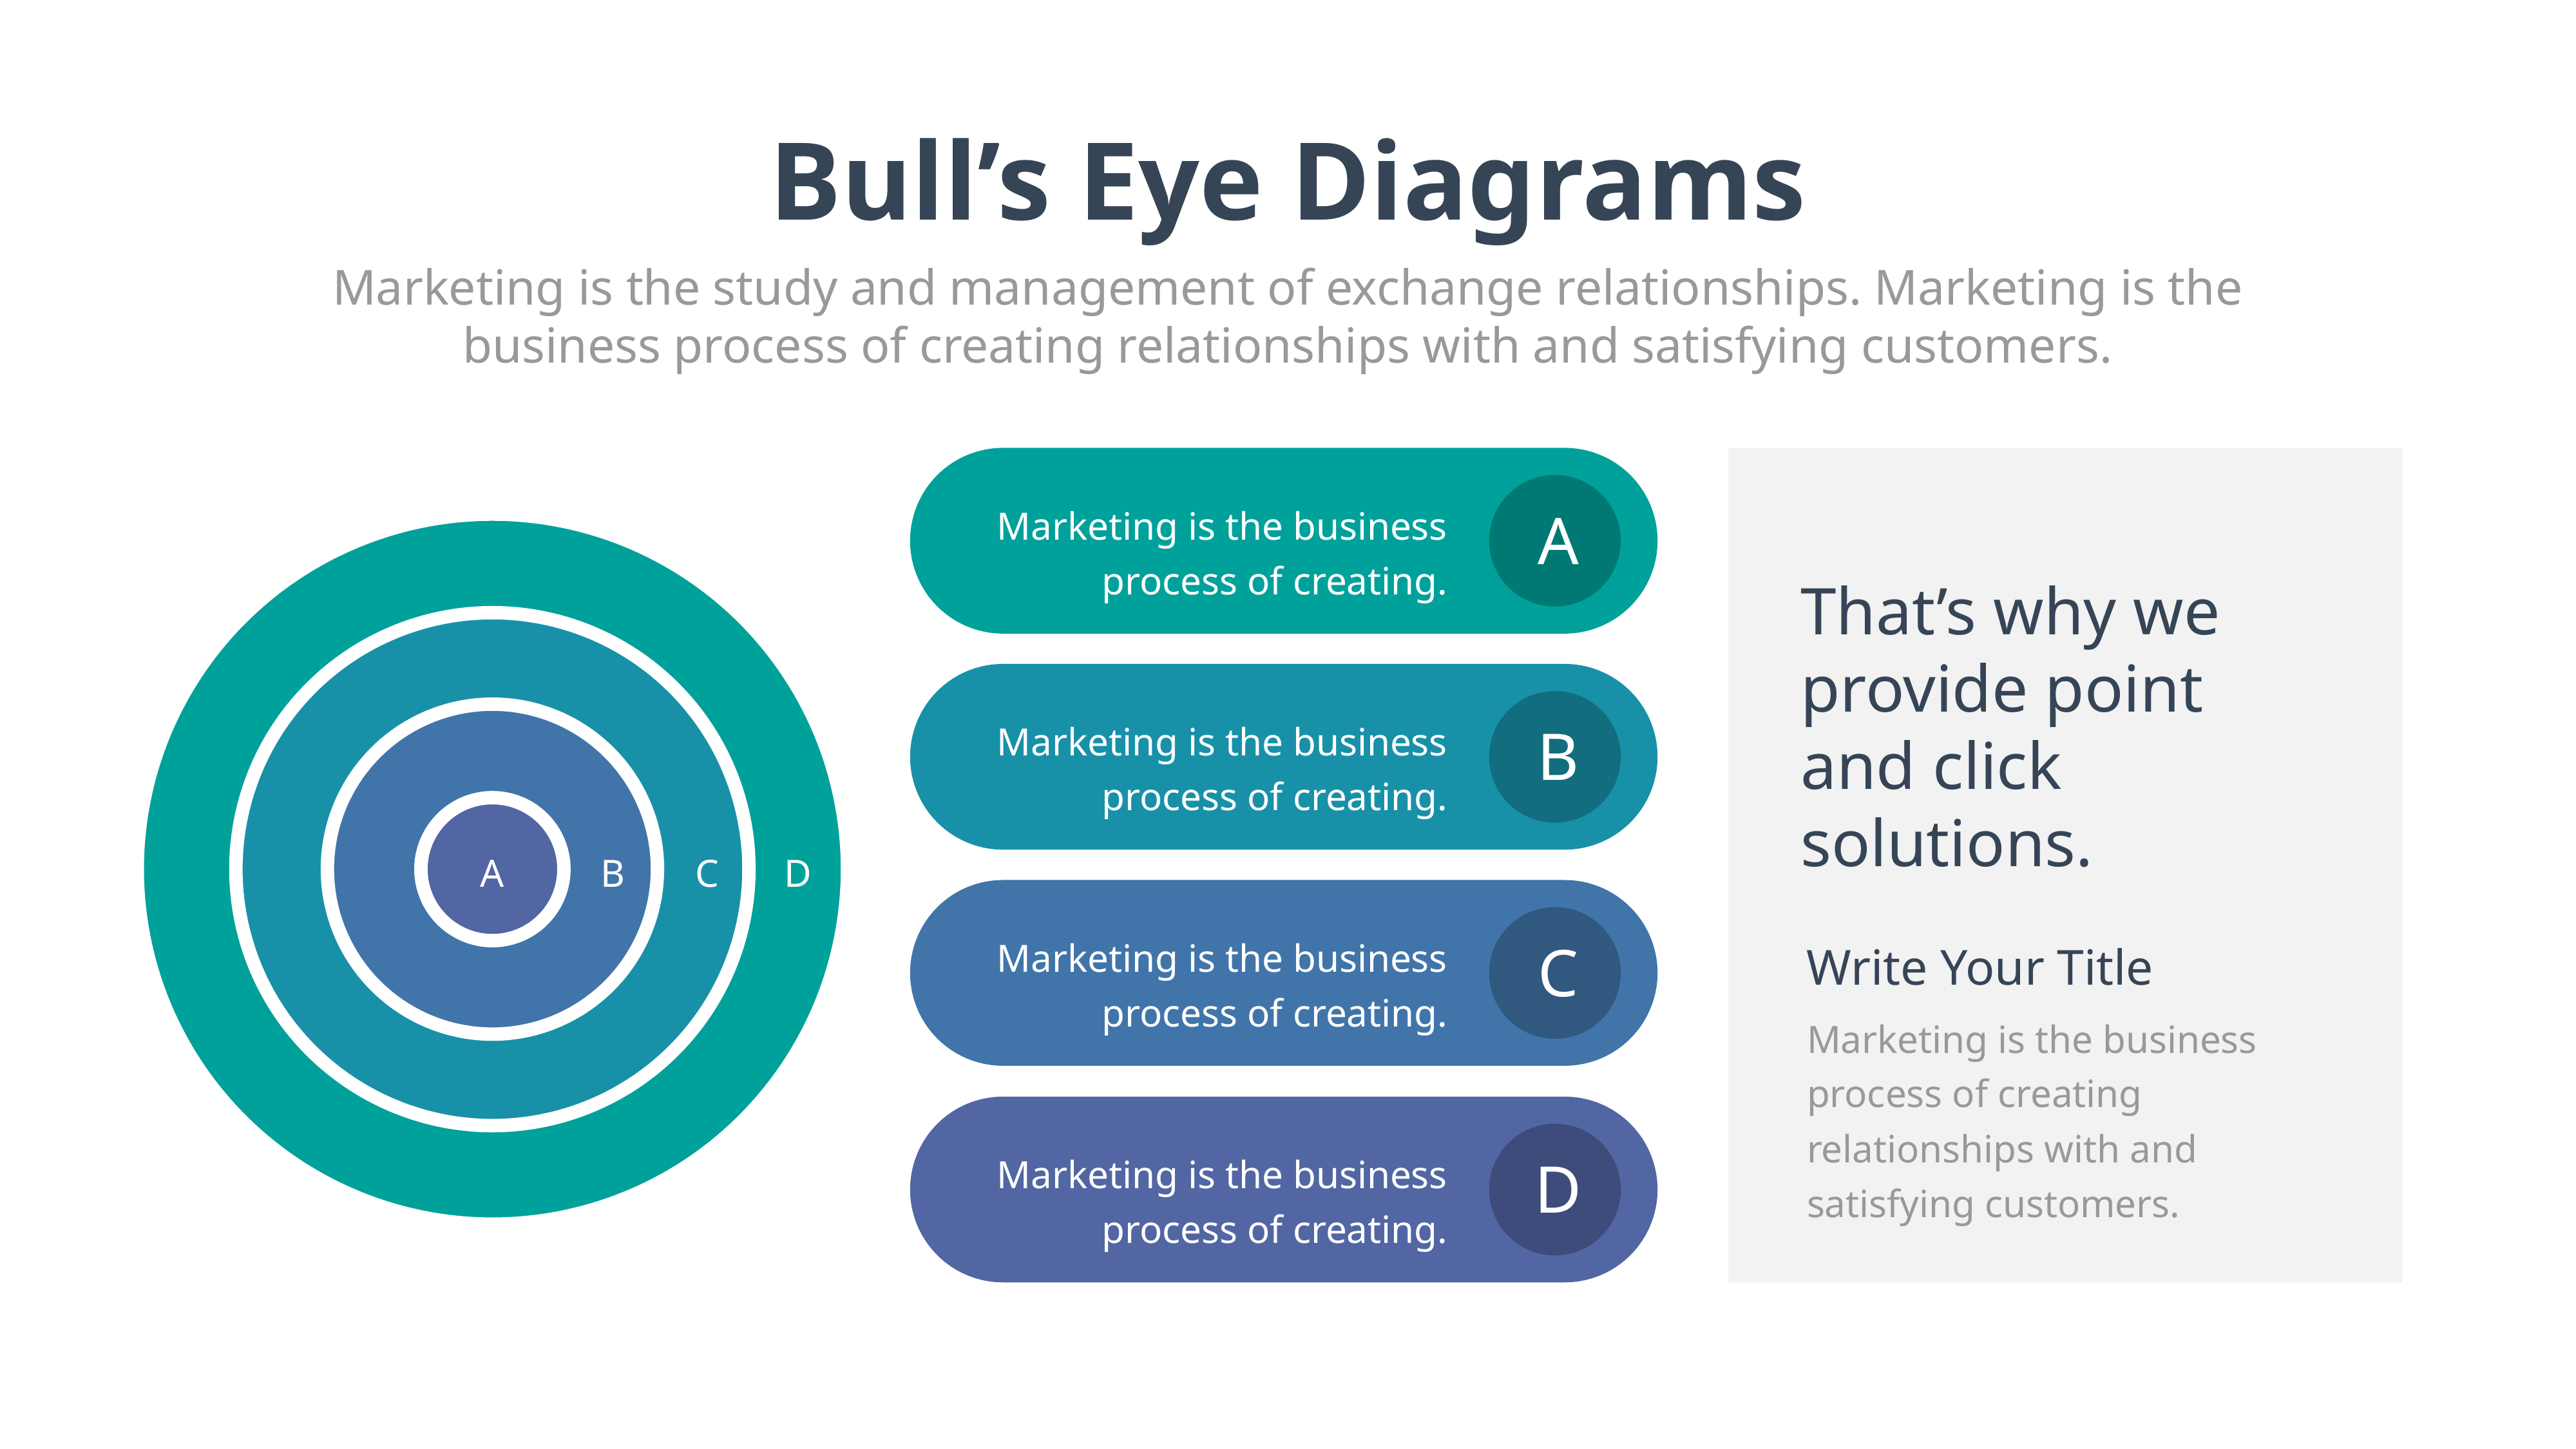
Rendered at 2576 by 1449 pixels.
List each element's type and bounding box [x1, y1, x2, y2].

text_box [137, 514, 848, 1224]
text_box [910, 448, 1658, 1283]
text_box [1728, 448, 2403, 1283]
text_box [281, 108, 2295, 379]
